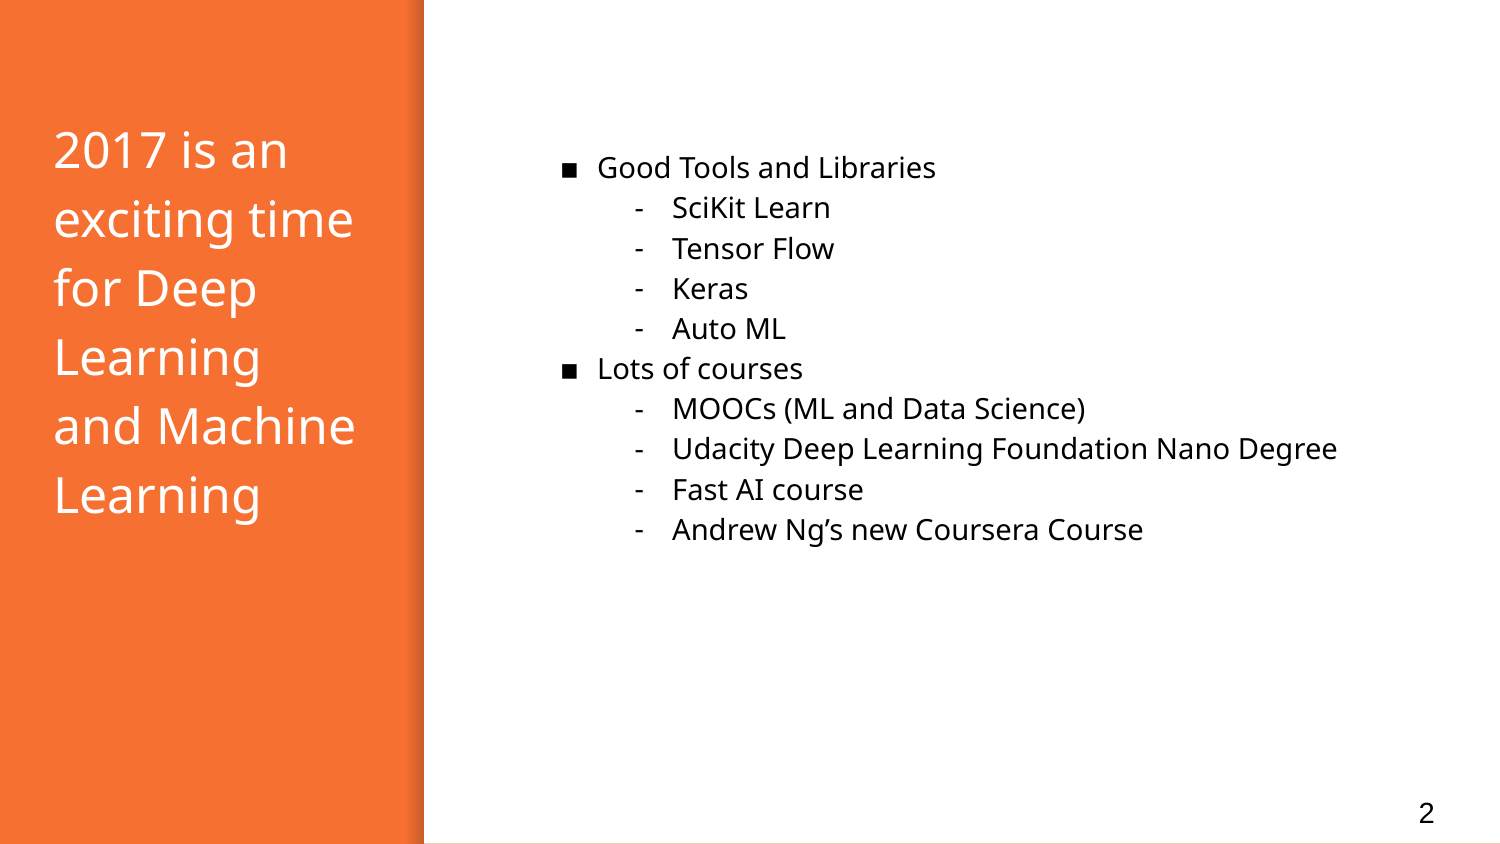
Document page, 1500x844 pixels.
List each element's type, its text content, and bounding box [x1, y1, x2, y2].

slide_number ‹#› [1403, 779, 1494, 844]
list Good Tools and Libraries SciKit Learn Tensor Flow Keras Auto ML Lots of courses MOOCs (ML and Data Science) Udacity Deep Learning Foundation Nano Degree Fast AI course Andrew Ng’s new Coursera Course [506, 94, 1425, 748]
title 2017 is an exciting time for Deep Learning and Machine Learning [38, 94, 375, 748]
